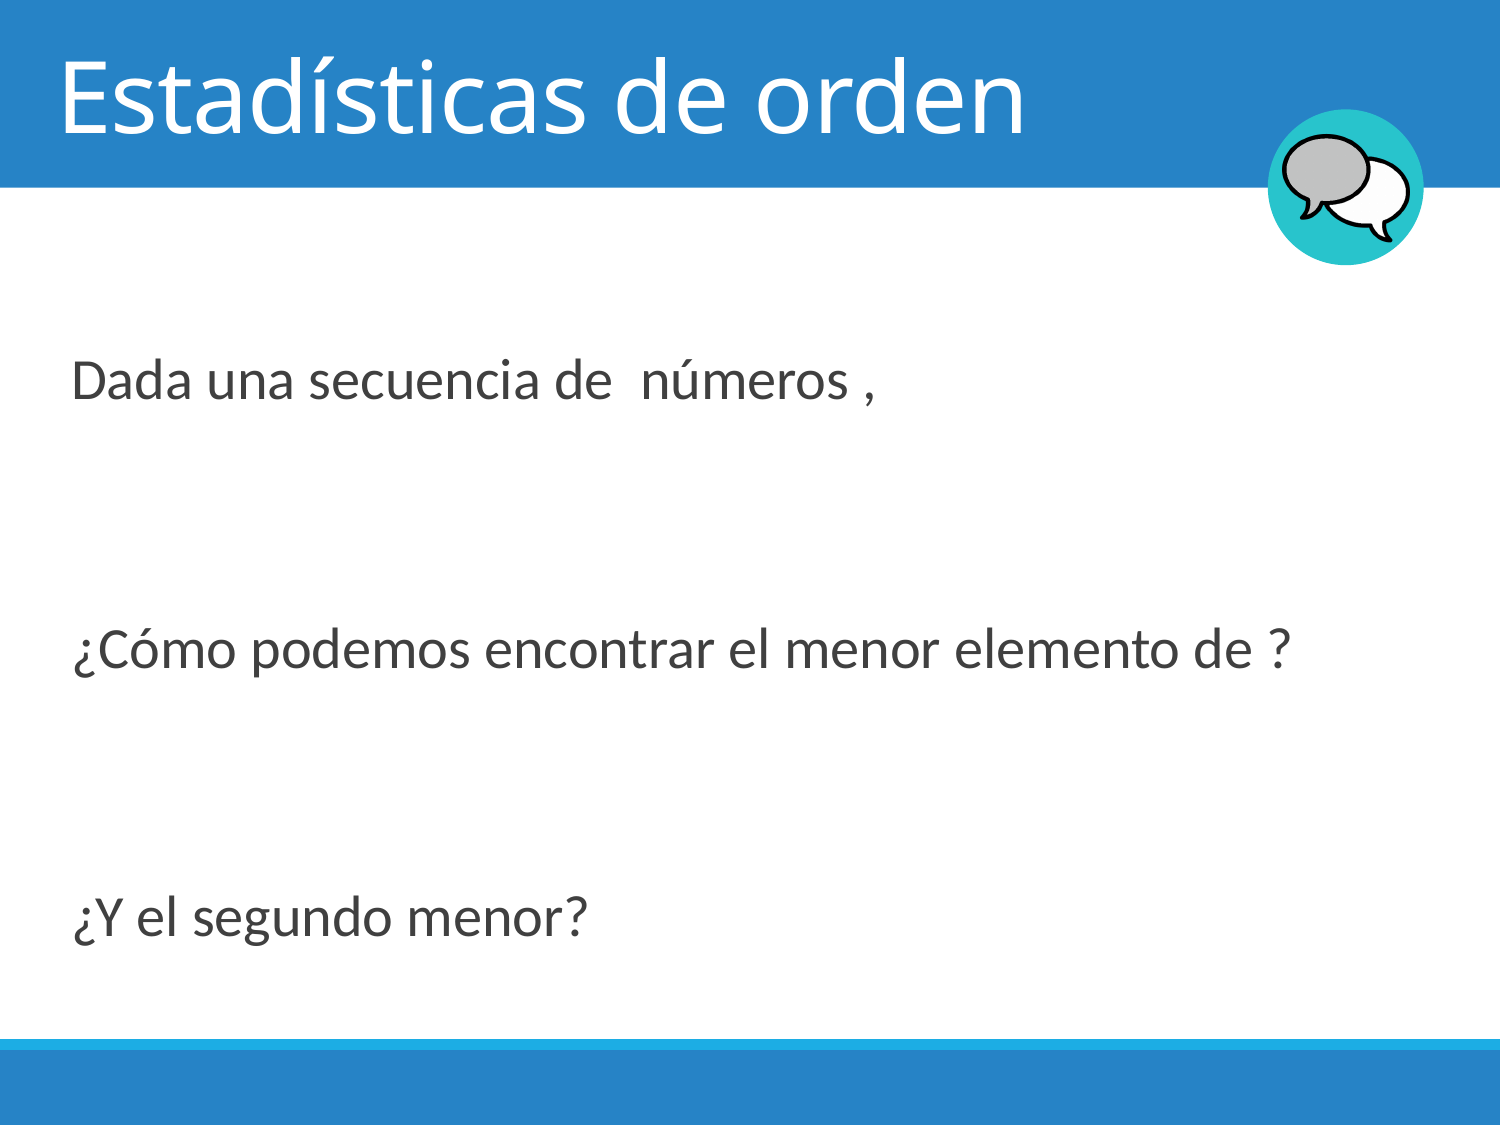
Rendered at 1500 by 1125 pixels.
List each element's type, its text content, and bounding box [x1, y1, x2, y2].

title Estadísticas de orden [41, 0, 1459, 188]
picture [1282, 188, 1410, 252]
